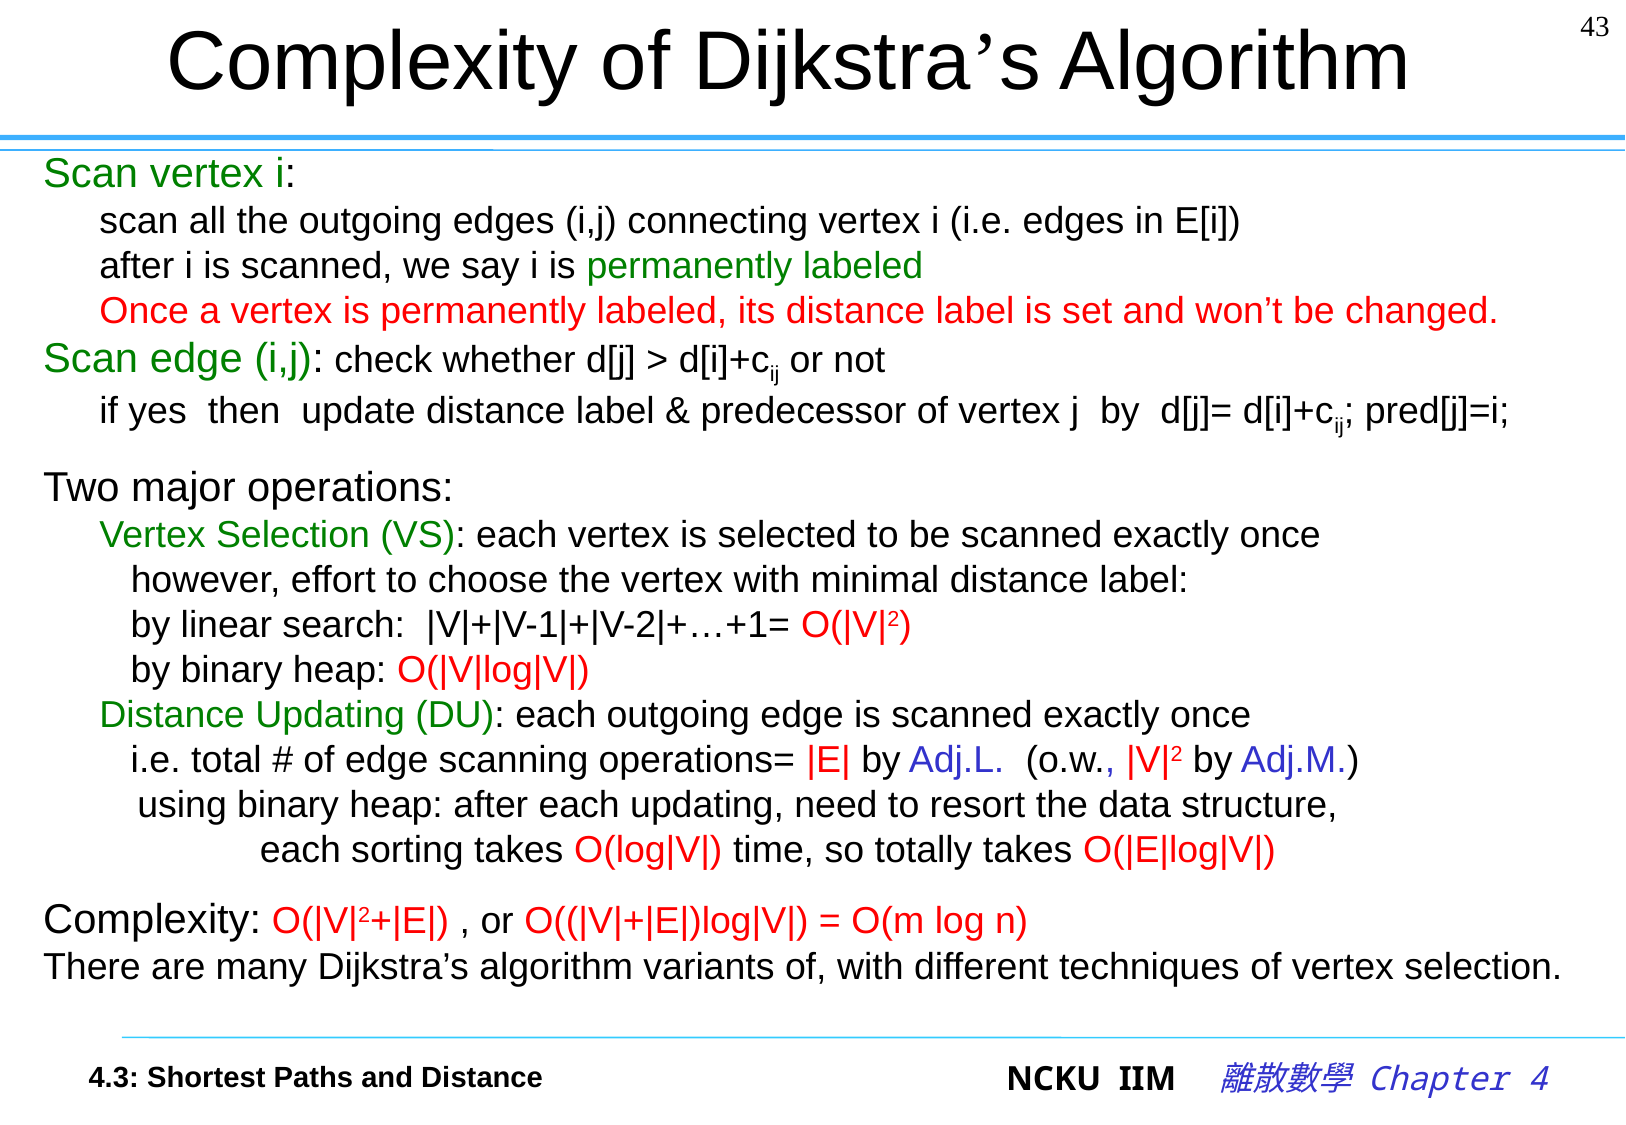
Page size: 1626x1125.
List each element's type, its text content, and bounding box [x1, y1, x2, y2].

list Scan vertex i: scan all the outgoing edges (i,j) connecting vertex i (i.e. edges in E[i]) after i is scanned, we say i is permanently labeled Once a vertex is permanently labeled, its distance label is set and won’t be changed. Scan edge (i,j): check whether d[j] > d[i]+cij or not if yes then update distance label & predecessor of vertex j by d[j]= d[i]+cij; pred[j]=i; Two major operations: Vertex Selection (VS): each vertex is selected to be scanned exactly once however, effort to choose the vertex with minimal distance label: by linear search: |V|+|V-1|+|V-2|+…+1= O(|V|2) by binary heap: O(|V|log|V|) Distance Updating (DU): each outgoing edge is scanned exactly once i.e. total # of edge scanning operations= |E| by Adj.L. (o.w., |V|2 by Adj.M.) using binary heap: after each updating, need to resort the data structure, each sorting takes O(log|V|) time, so totally takes O(|E|log|V|) Complexity: O(|V|2+|E|) , or O((|V|+|E|)log|V|) = O(m log n) There are many Dijkstra’s algorithm variants of, with different techniques of vertex selection. [28, 138, 1597, 1026]
slide_number 43 [1490, 0, 1625, 75]
title Complexity of Dijkstra’s Algorithm [87, 0, 1490, 113]
text_box 4.3: Shortest Paths and Distance [73, 1051, 559, 1101]
